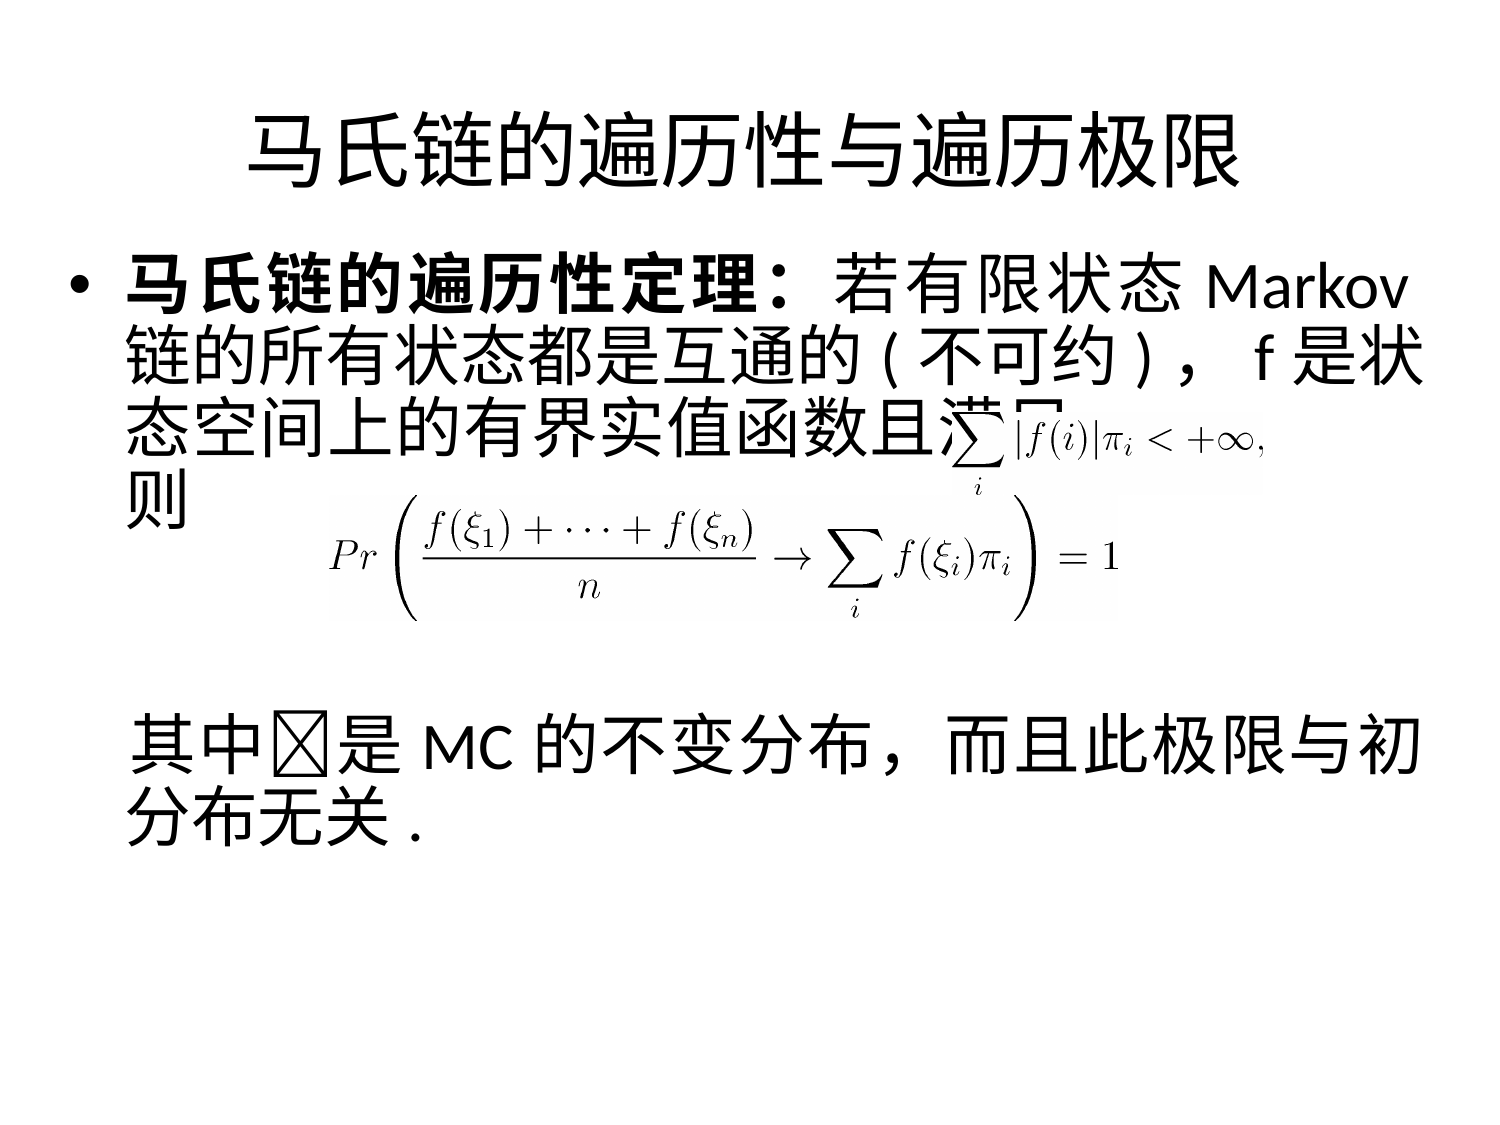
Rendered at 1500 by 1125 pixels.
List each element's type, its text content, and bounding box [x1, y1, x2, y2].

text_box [950, 408, 1264, 499]
list 马氏链的遍历性定理：若有限状态Markov链的所有状态都是互通的(不可约)，f是状态空间上的有界实值函数且满足 则 其中是MC的不变分布，而且此极限与初分布无关. [53, 243, 1441, 976]
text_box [327, 491, 1120, 625]
title 马氏链的遍历性与遍历极限 [159, 66, 1329, 229]
